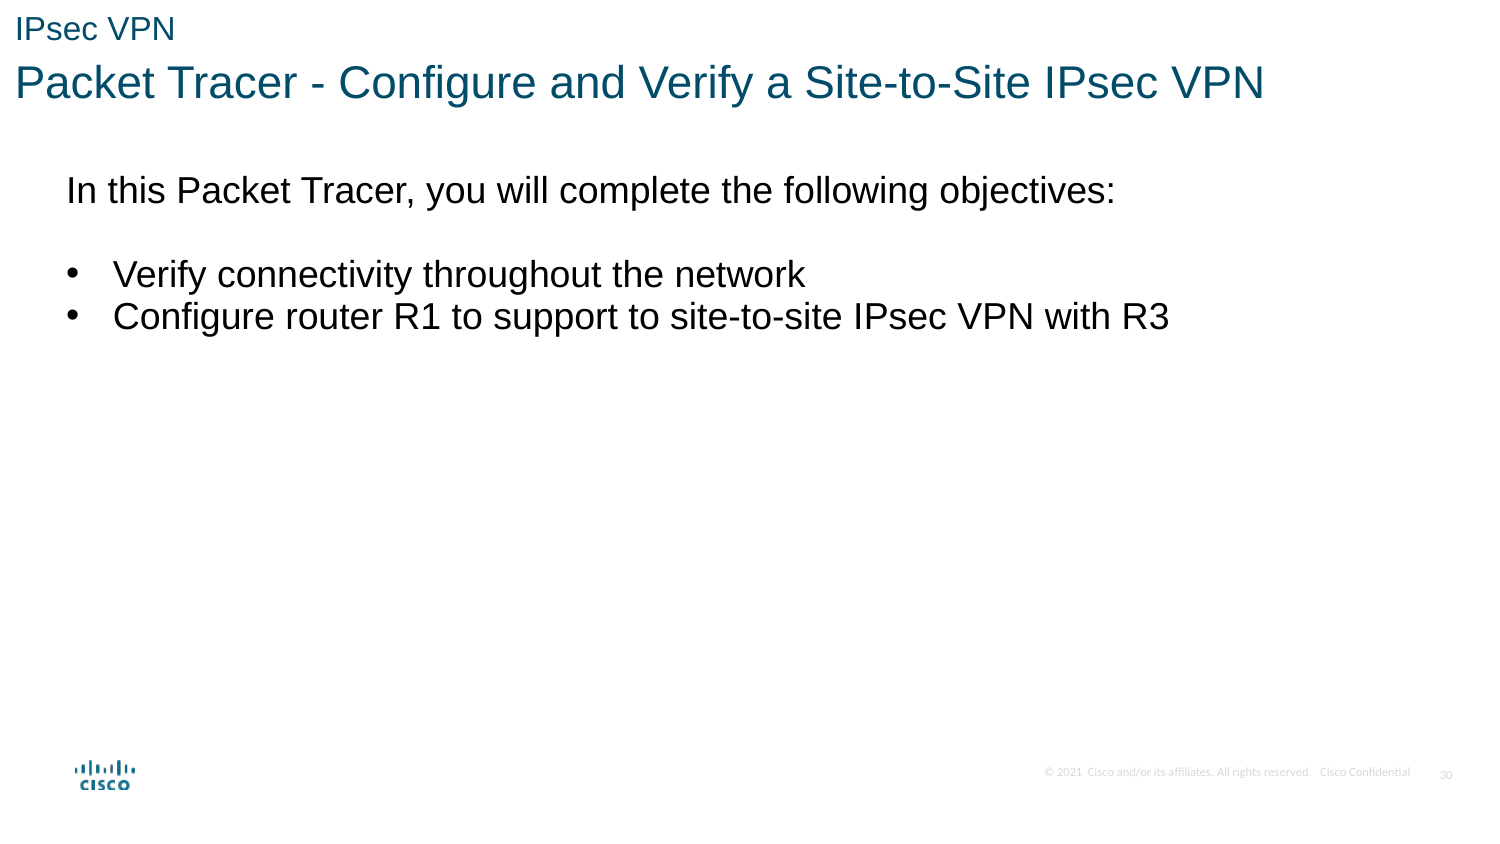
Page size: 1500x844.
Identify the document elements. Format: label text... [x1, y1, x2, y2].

list Packet Tracer - Configure and Verify a Site-to-Site IPsec VPN [0, 45, 1500, 195]
slide_number 30 [1425, 759, 1500, 797]
list IPsec VPN [0, 0, 1500, 45]
picture [75, 759, 135, 790]
text_box In this Packet Tracer, you will complete the following objectives: Verify connectivity throughout the network Configure router R1 to support to site-to-site IPsec VPN with R3 [51, 162, 1402, 585]
